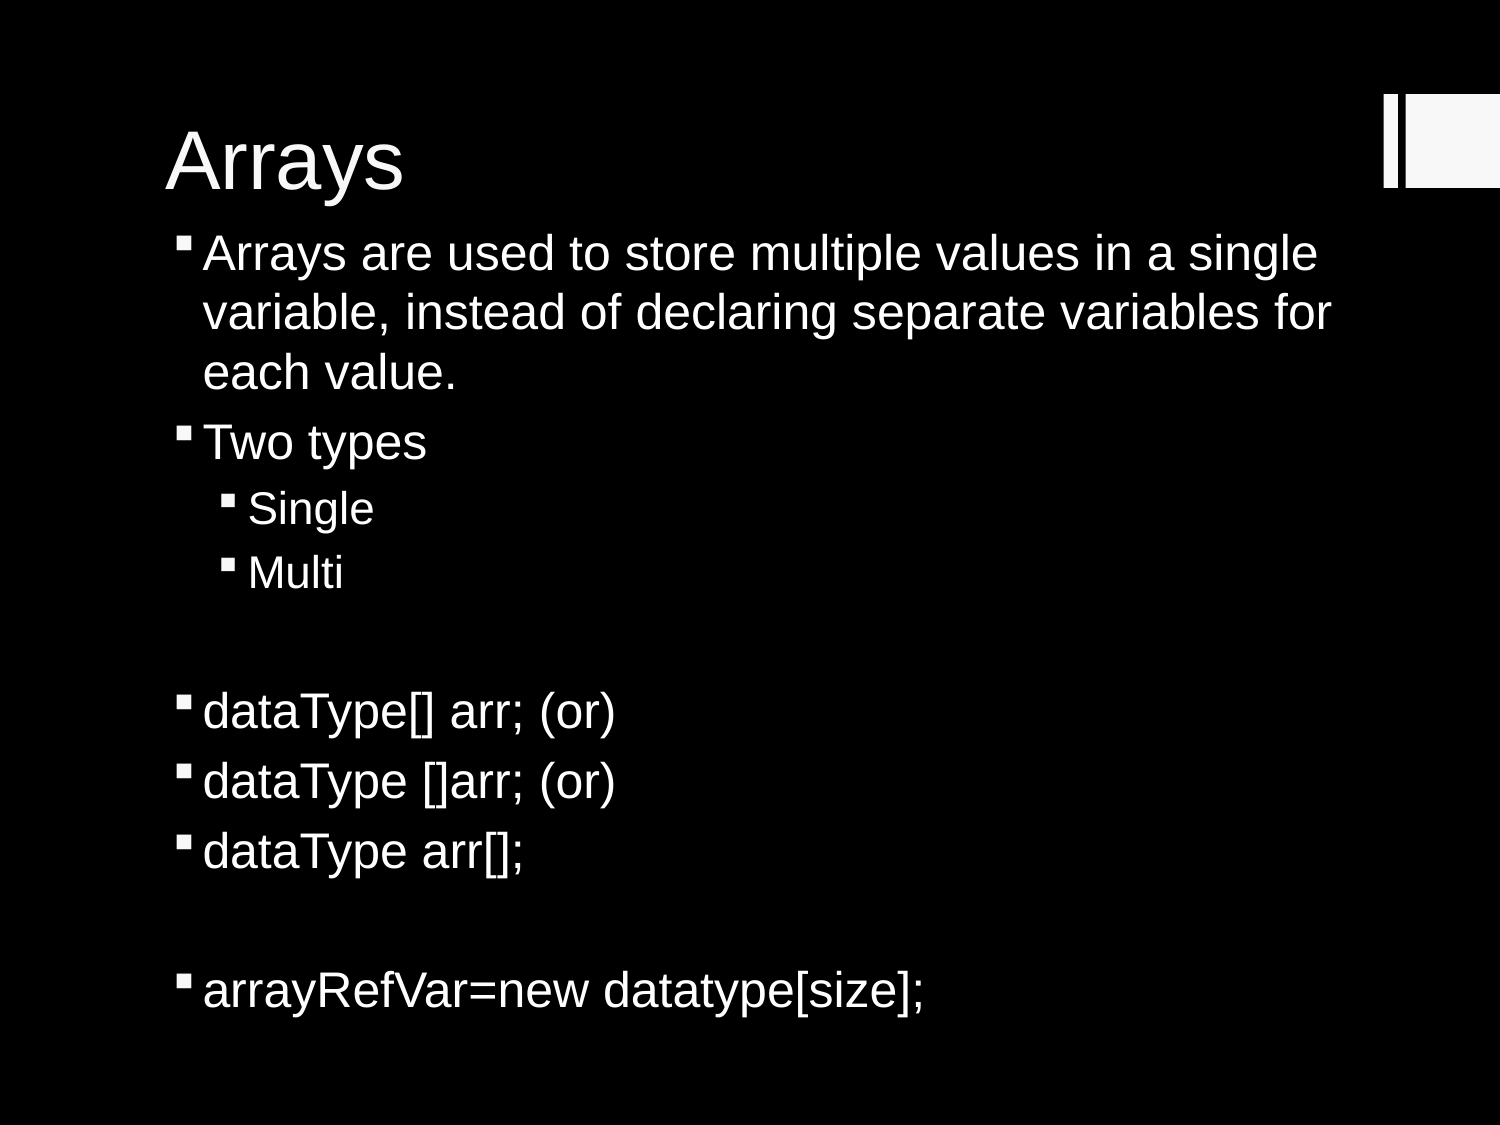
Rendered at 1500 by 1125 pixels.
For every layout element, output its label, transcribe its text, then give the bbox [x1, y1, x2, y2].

title Arrays [150, 24, 1350, 212]
list Arrays are used to store multiple values in a single variable, instead of declaring separate variables for each value. Two types Single Multi dataType[] arr; (or) dataType []arr; (or) dataType arr[]; arrayRefVar=new datatype[size]; [150, 212, 1350, 1063]
